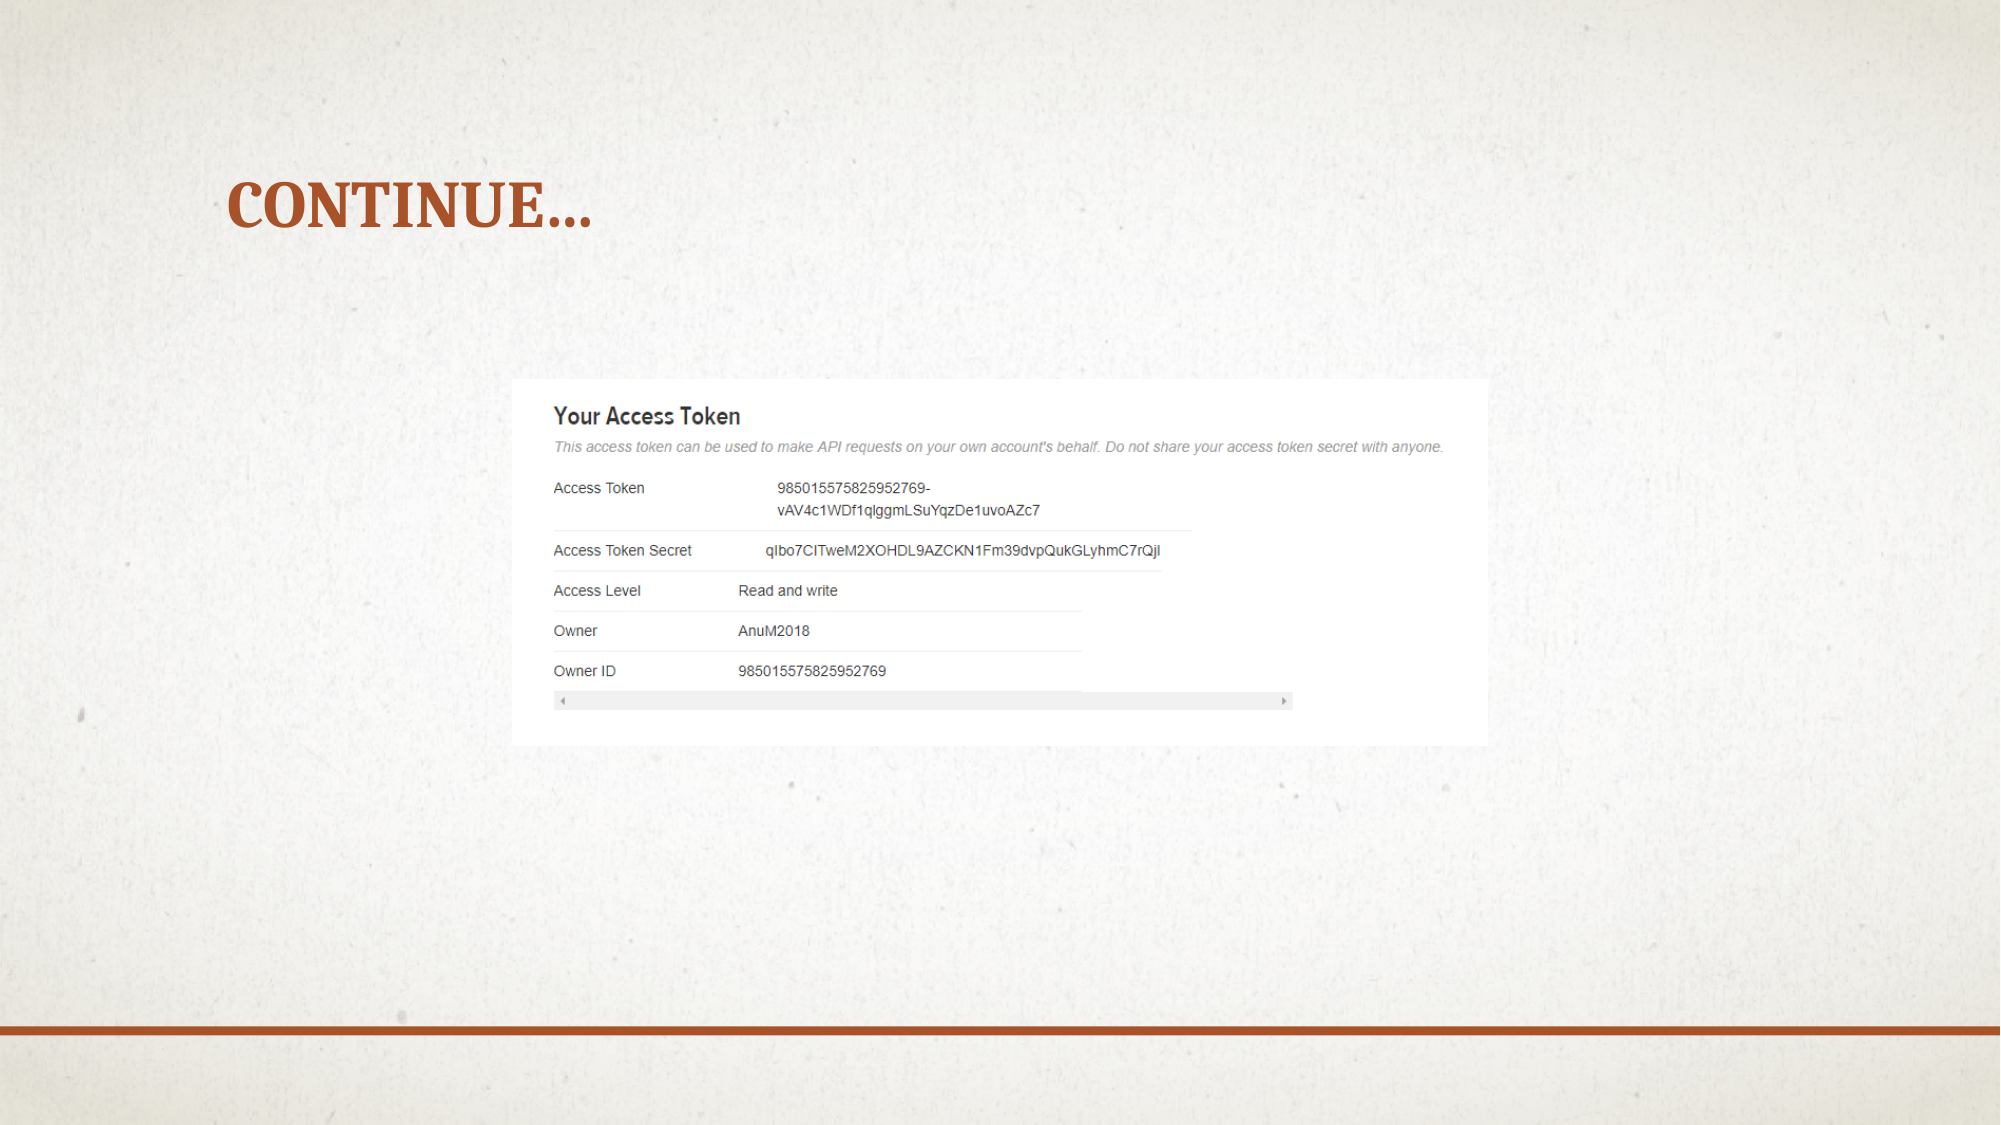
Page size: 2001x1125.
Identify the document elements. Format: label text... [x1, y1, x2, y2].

title Continue… [212, 62, 1788, 250]
picture [0, 0, 2001, 1125]
